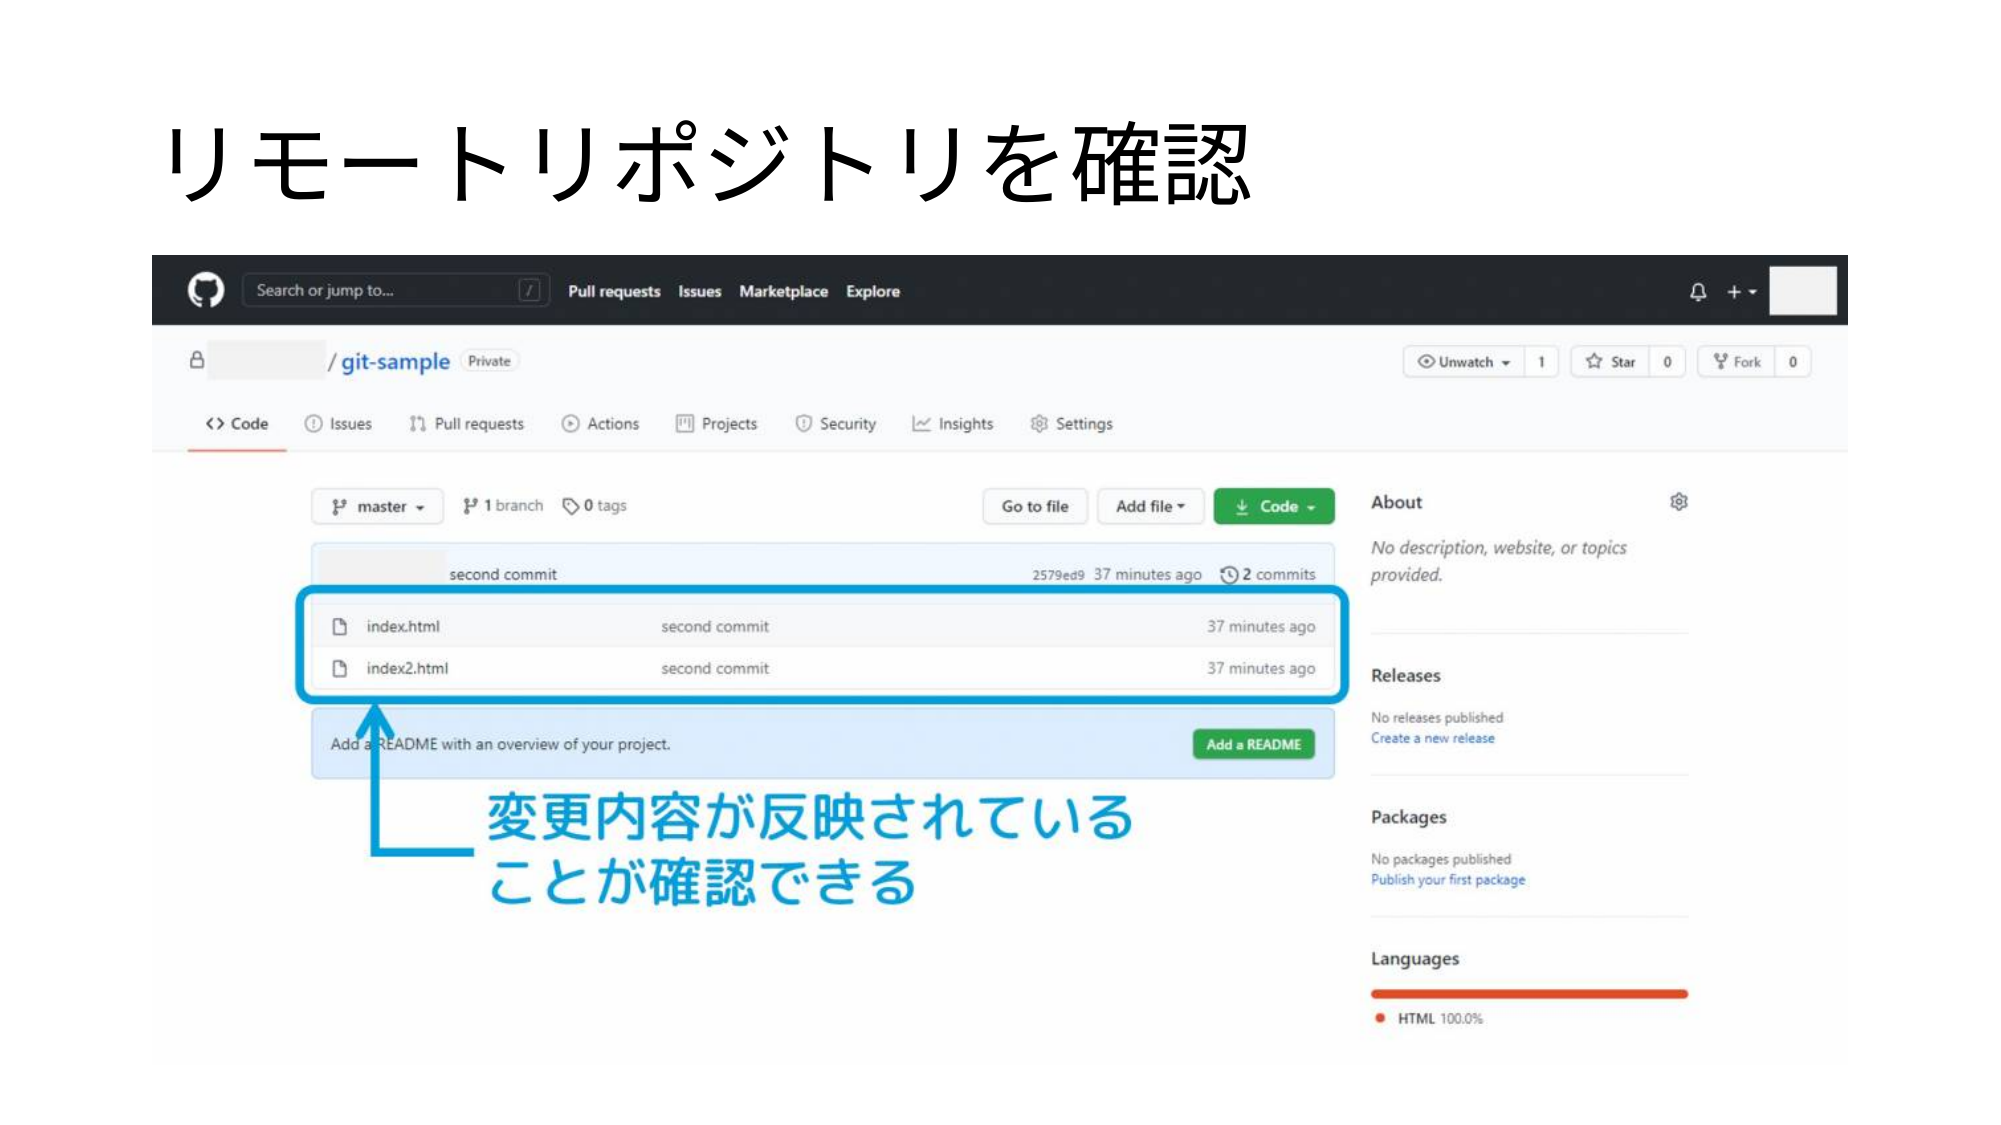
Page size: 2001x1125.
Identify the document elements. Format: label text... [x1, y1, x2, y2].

picture [152, 255, 1848, 1065]
title リモートリポジトリを確認 [137, 59, 1863, 278]
